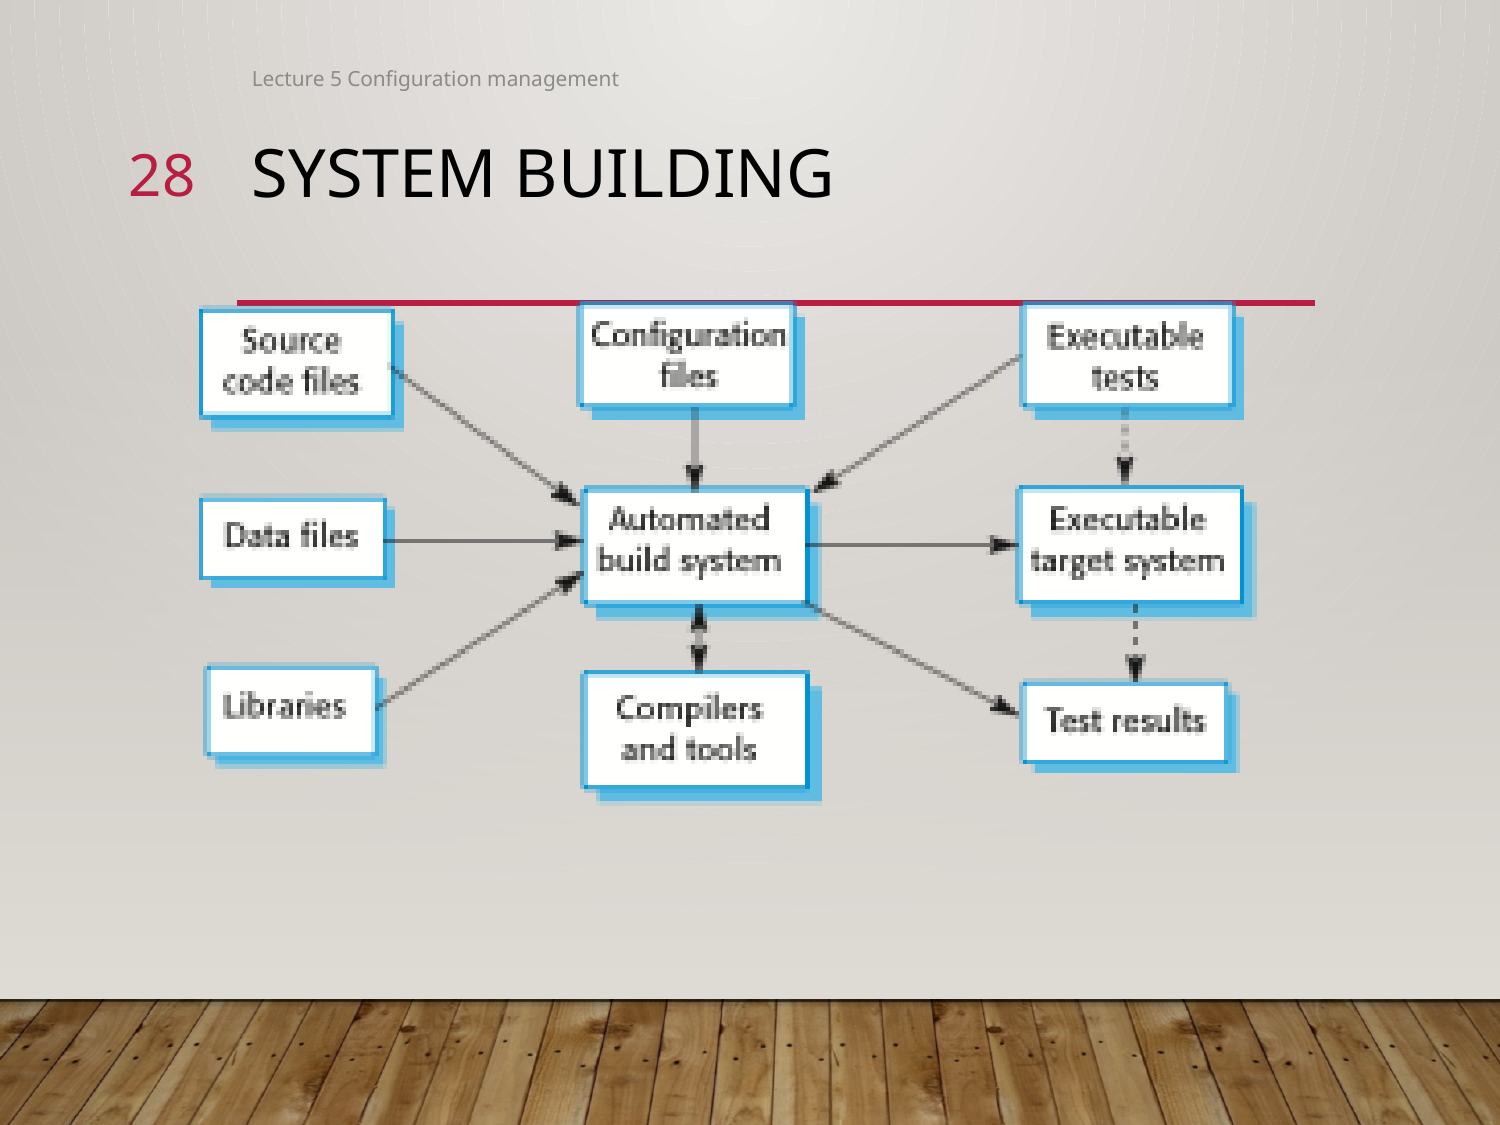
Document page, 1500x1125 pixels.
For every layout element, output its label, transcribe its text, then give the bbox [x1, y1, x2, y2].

footer Lecture 5 Configuration management [236, 54, 899, 105]
slide_number 28 [80, 131, 211, 214]
picture [0, 999, 1500, 1125]
title System building [236, 131, 1315, 305]
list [198, 262, 1257, 845]
